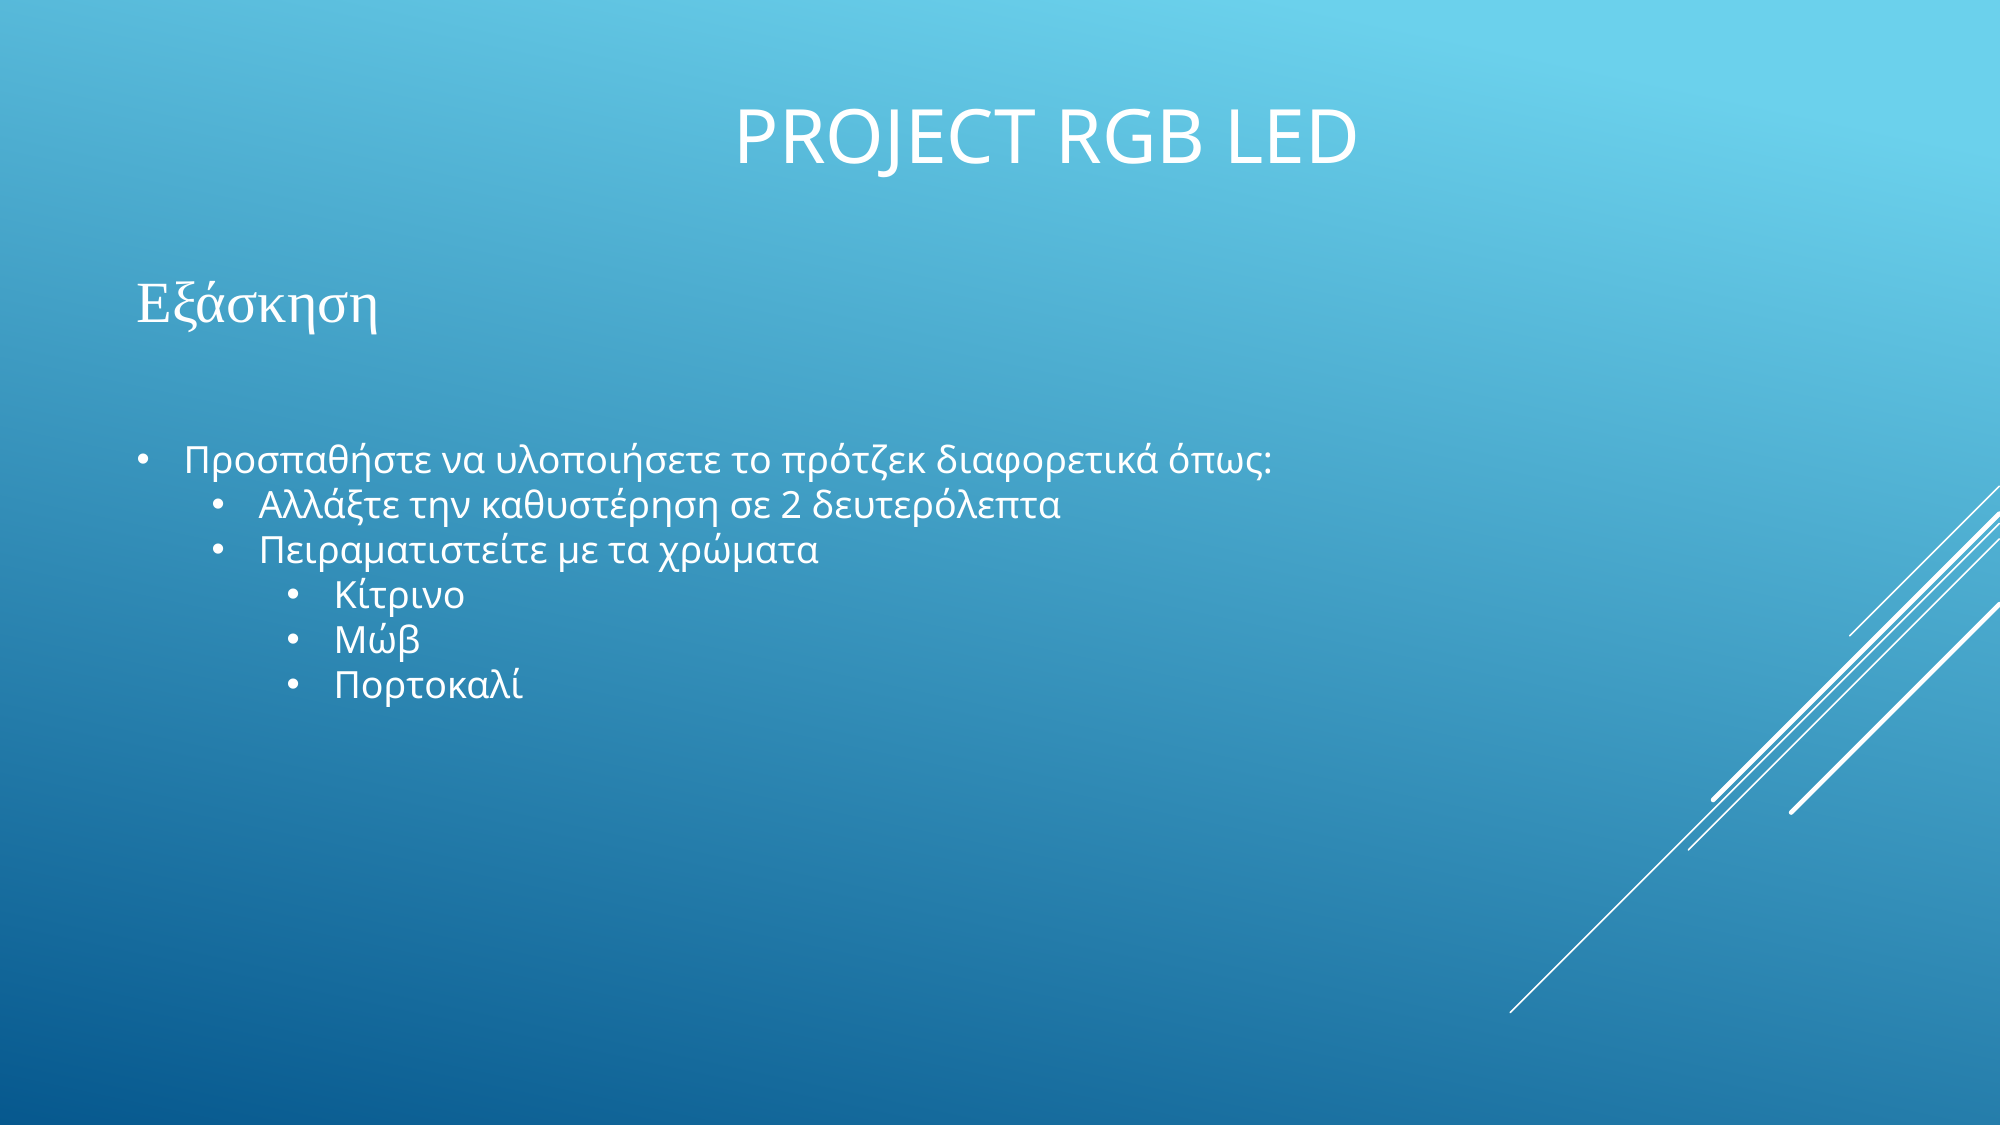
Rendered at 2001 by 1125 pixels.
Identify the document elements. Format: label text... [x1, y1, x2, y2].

text_box Προσπαθήστε να υλοποιήσετε το πρότζεκ διαφορετικά όπως: Αλλάξτε την καθυστέρηση σε 2 δευτερόλεπτα Πειραματιστείτε με τα χρώματα Κίτρινο Μώβ Πορτοκαλί [121, 428, 1486, 894]
text_box PROJECT RGB LED [719, 81, 1376, 187]
text_box Εξάσκηση [121, 256, 704, 342]
